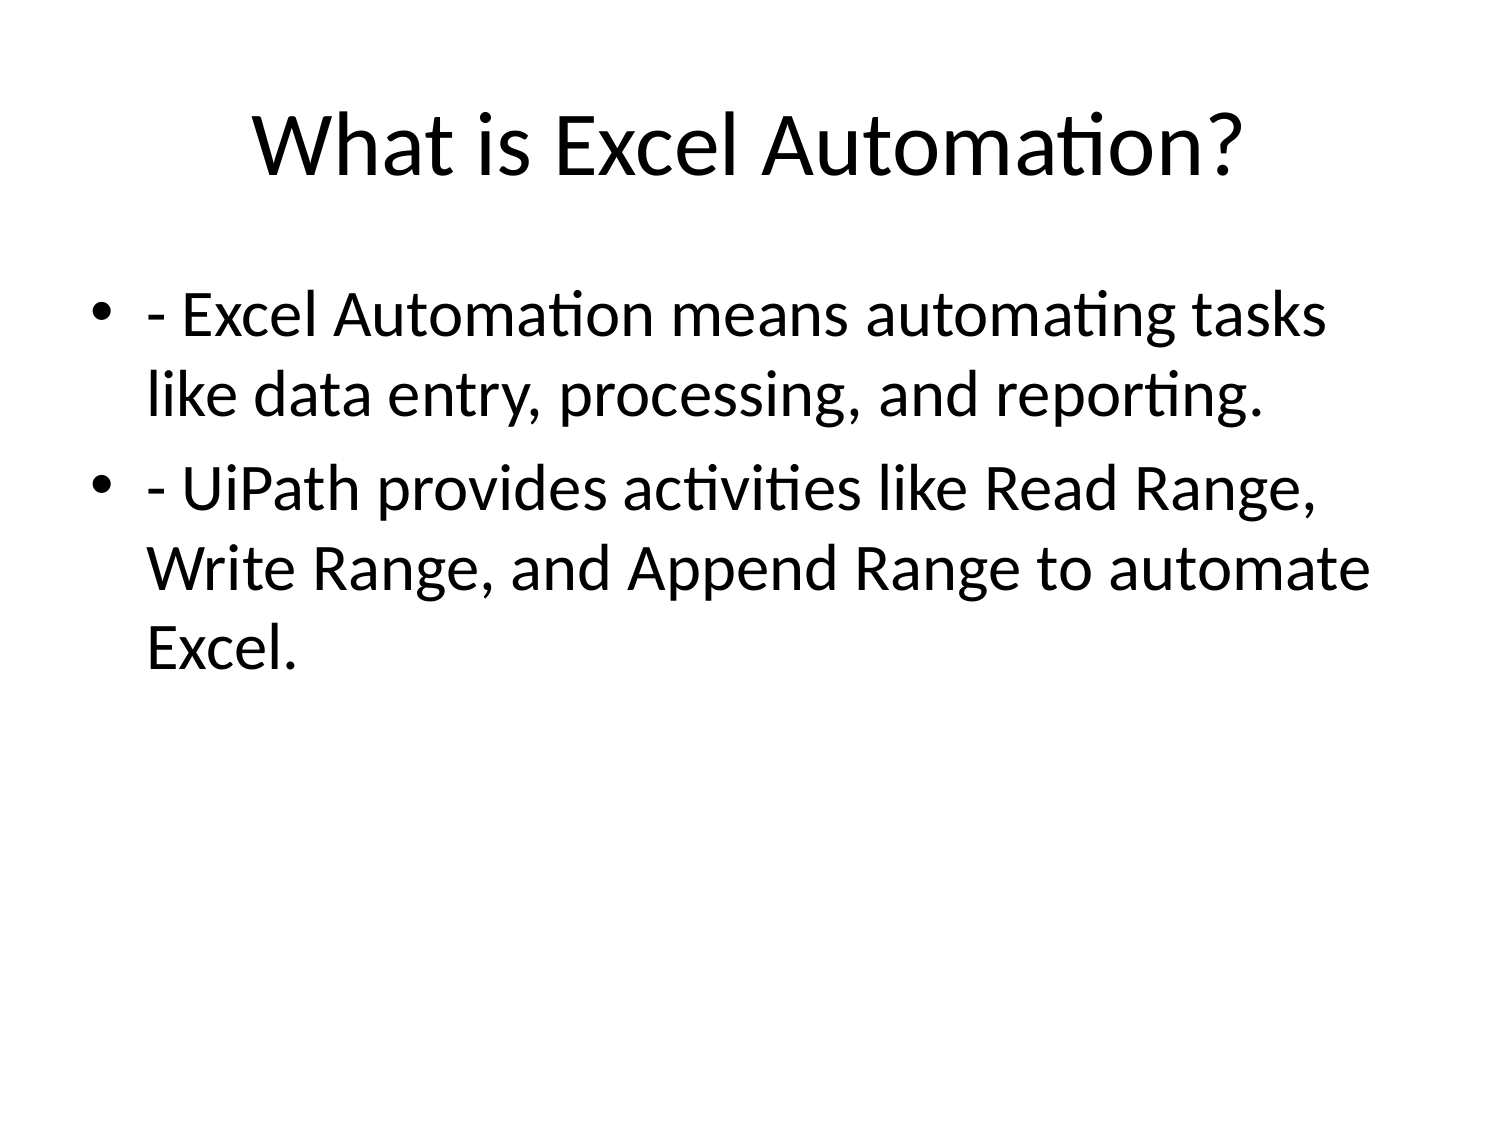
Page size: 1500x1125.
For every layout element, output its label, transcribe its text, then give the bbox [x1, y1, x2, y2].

title What is Excel Automation? [75, 45, 1425, 233]
list - Excel Automation means automating tasks like data entry, processing, and reporting. - UiPath provides activities like Read Range, Write Range, and Append Range to automate Excel. [75, 262, 1425, 1005]
